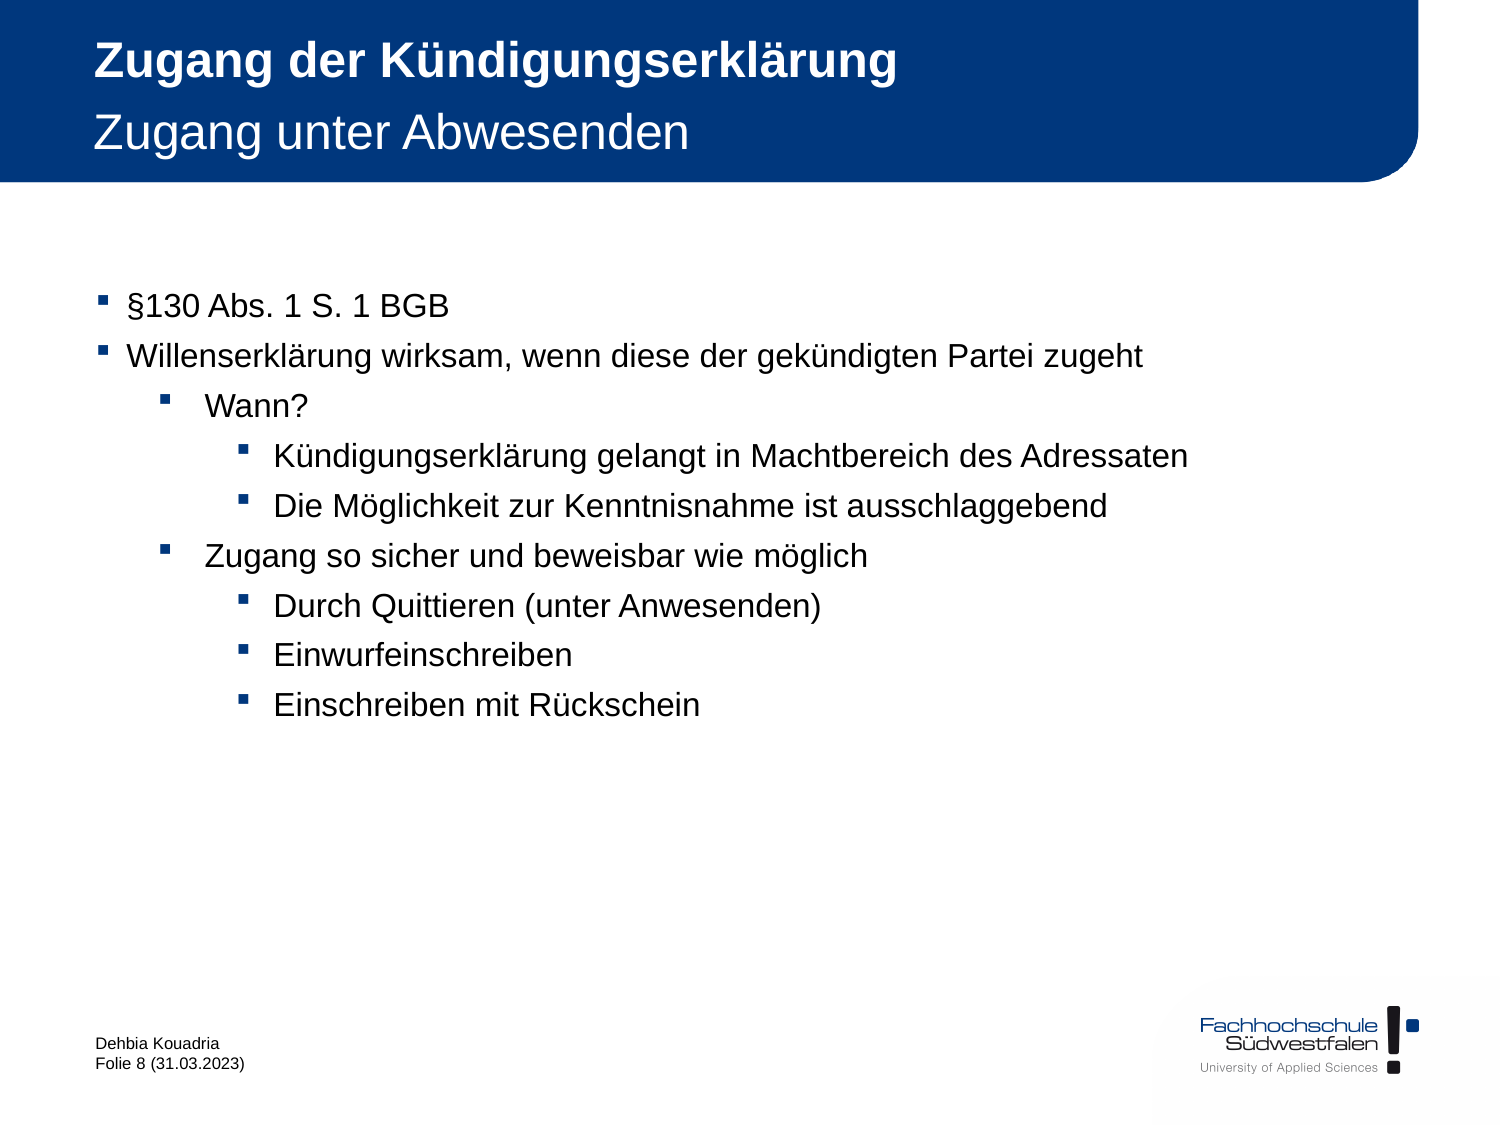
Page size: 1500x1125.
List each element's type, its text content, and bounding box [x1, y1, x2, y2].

picture [0, 0, 1419, 183]
title Zugang der Kündigungserklärung Zugang unter Abwesenden [94, 15, 1419, 154]
list §130 Abs. 1 S. 1 BGB Willenserklärung wirksam, wenn diese der gekündigten Partei zugeht Wann? Kündigungserklärung gelangt in Machtbereich des Adressaten Die Möglichkeit zur Kenntnisnahme ist ausschlaggebend Zugang so sicher und beweisbar wie möglich Durch Quittieren (unter Anwesenden) Einwurfeinschreiben Einschreiben mit Rückschein [95, 284, 1419, 1007]
picture [1152, 976, 1500, 1125]
